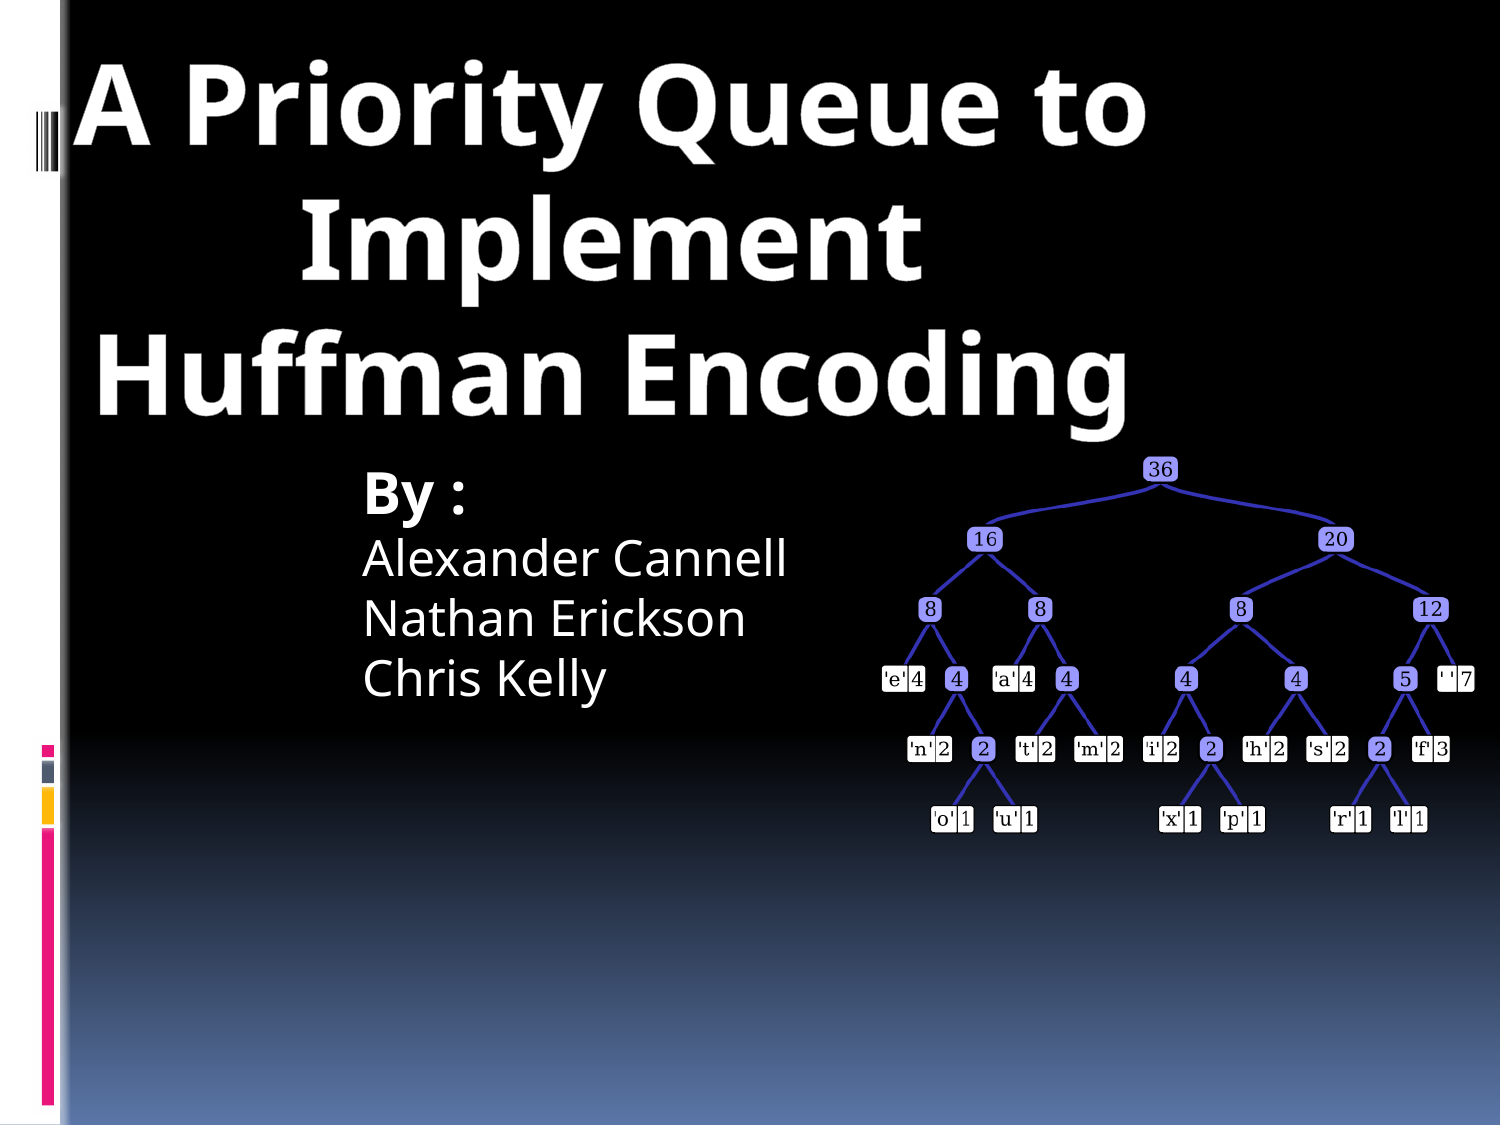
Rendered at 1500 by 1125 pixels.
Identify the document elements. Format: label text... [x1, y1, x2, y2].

text_box By : Alexander Cannell Nathan Erickson Chris Kelly [347, 449, 866, 714]
text_box A Priority Queue to Implement Huffman Encoding [26, 24, 1198, 445]
picture [874, 448, 1481, 839]
